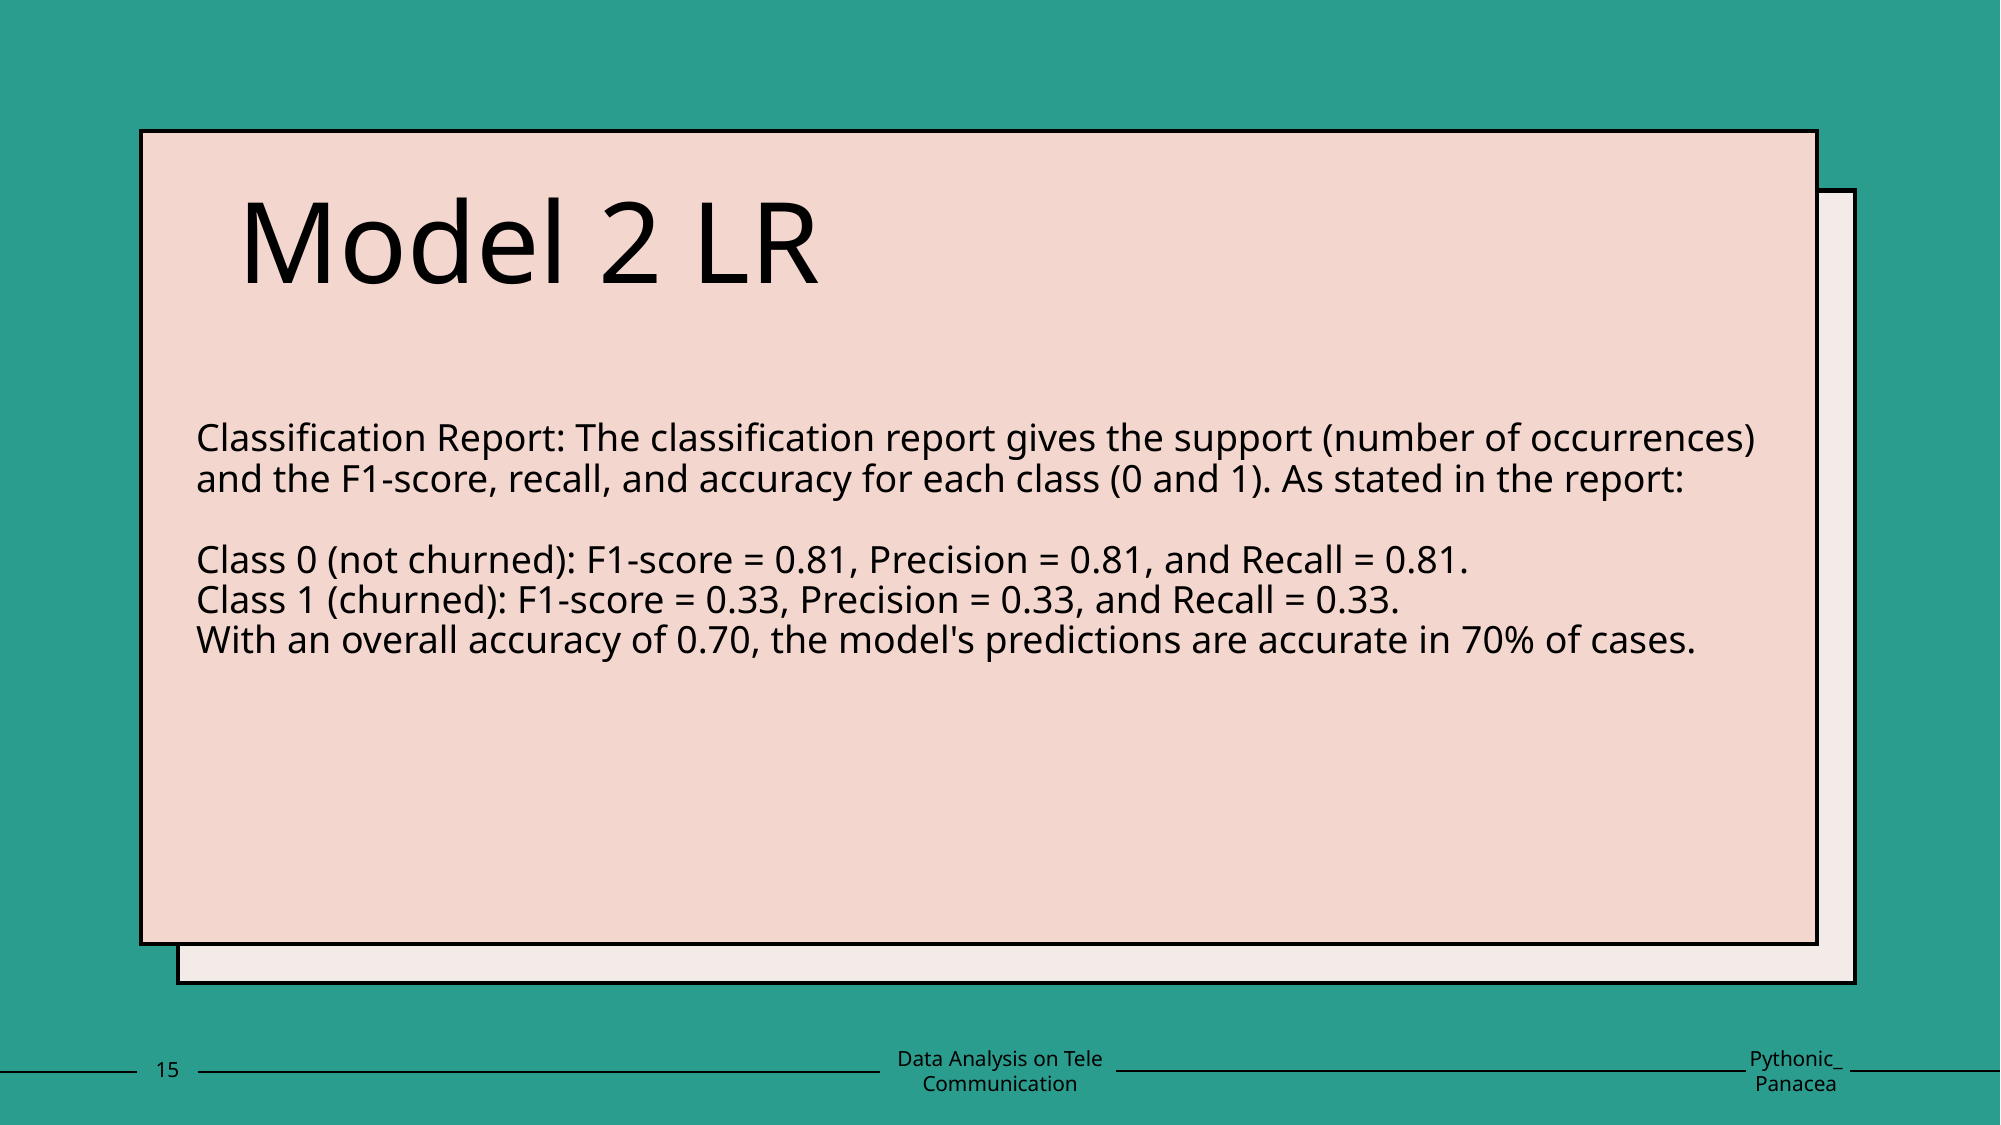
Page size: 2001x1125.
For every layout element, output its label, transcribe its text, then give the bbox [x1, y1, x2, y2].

slide_number Pythonic_Panacea [1743, 1050, 1849, 1091]
slide_number 15 [137, 1050, 198, 1091]
text_box Model 2 LR [222, 178, 1036, 370]
title Classification Report: The classification report gives the support (number of occurrences) and the F1-score, recall, and accuracy for each class (0 and 1). As stated in the report: Class 0 (not churned): F1-score = 0.81, Precision = 0.81, and Recall = 0.81. Class 1 (churned): F1-score = 0.33, Precision = 0.33, and Recall = 0.33. With an overall accuracy of 0.70, the model's predictions are accurate in 70% of cases. [181, 274, 1797, 808]
footer Data Analysis on Tele Communication [879, 1050, 1120, 1091]
